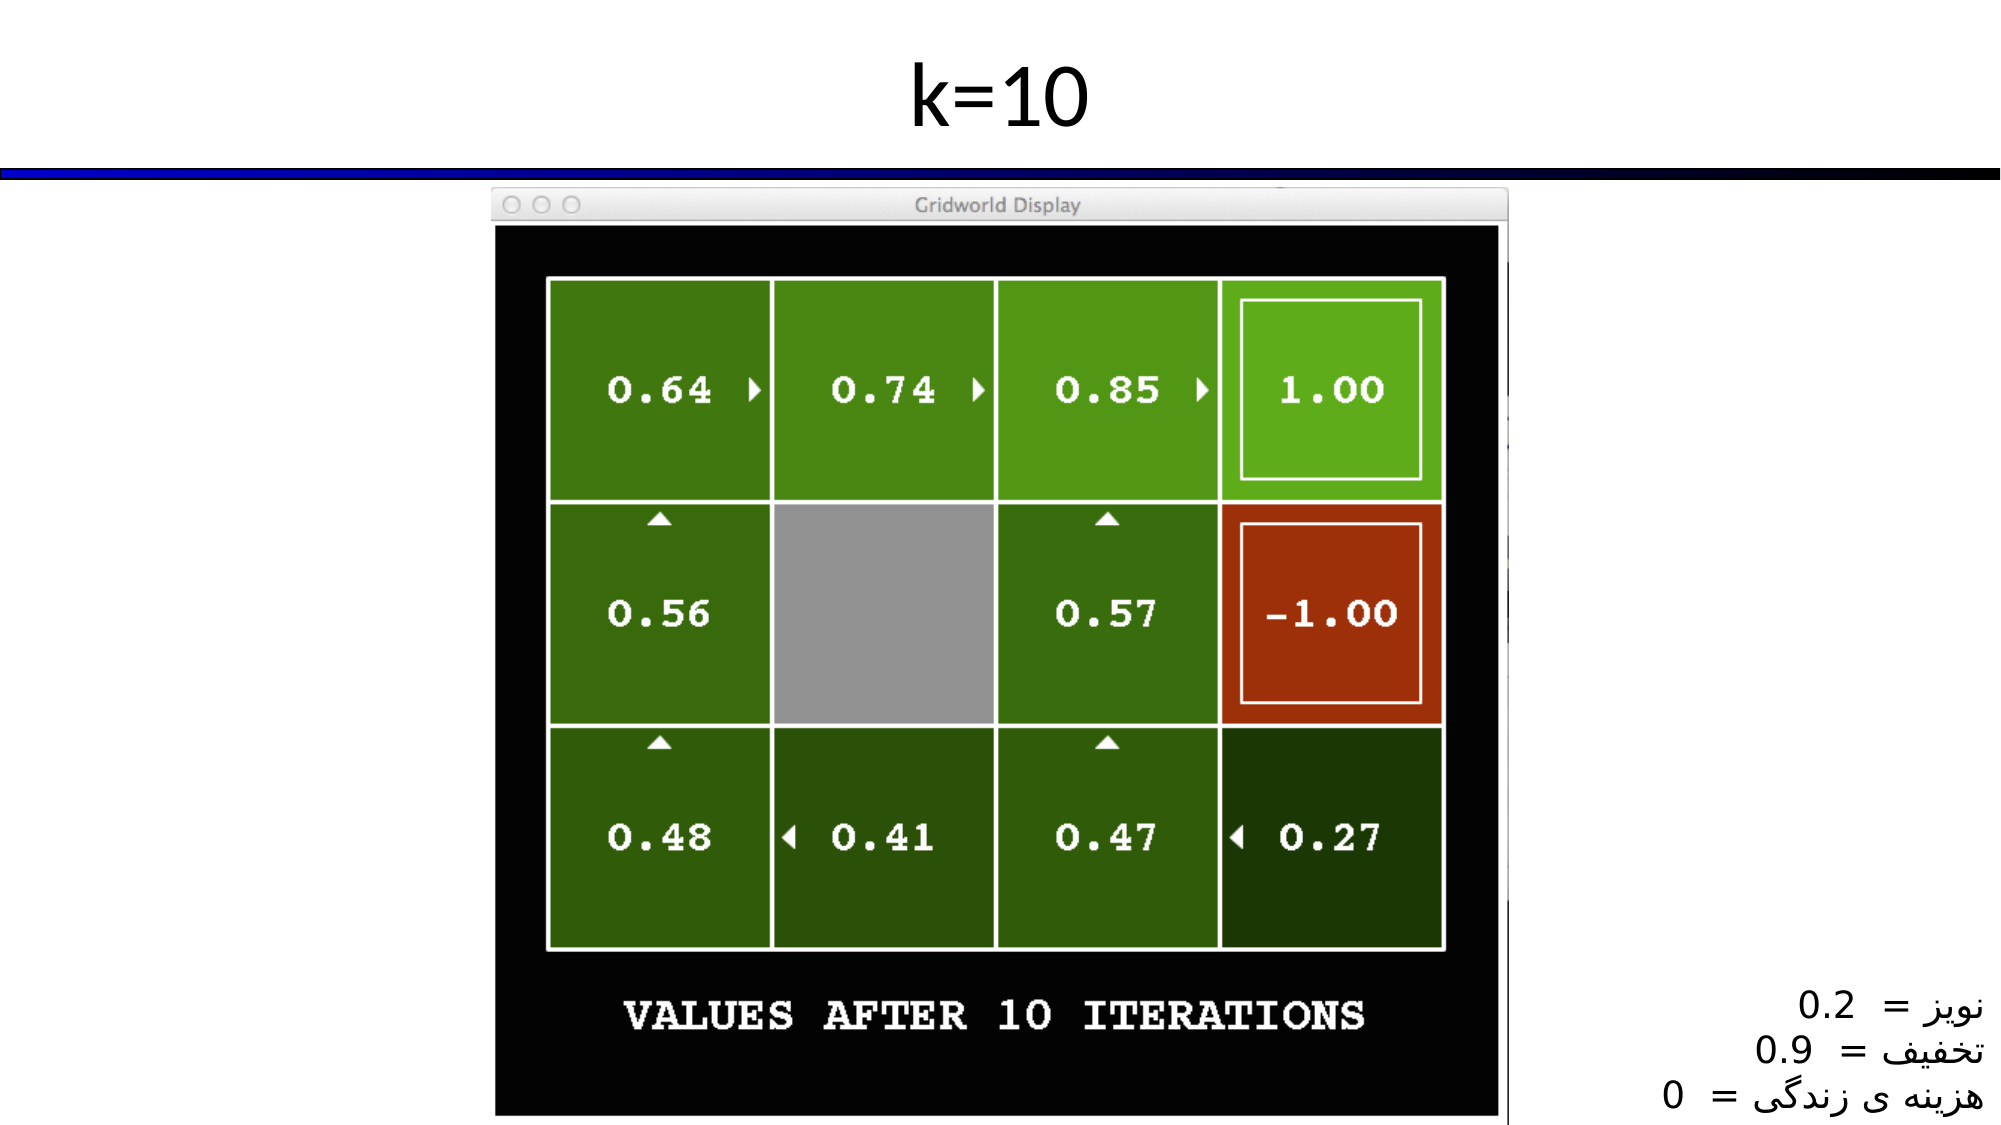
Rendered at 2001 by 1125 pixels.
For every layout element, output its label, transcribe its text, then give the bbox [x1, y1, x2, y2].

title k=10 [0, 0, 2000, 184]
picture [491, 187, 1509, 1125]
text_box نویز = 0.2 تخفیف = 0.9 هزینه ی زندگی = 0 [1624, 973, 2000, 1124]
